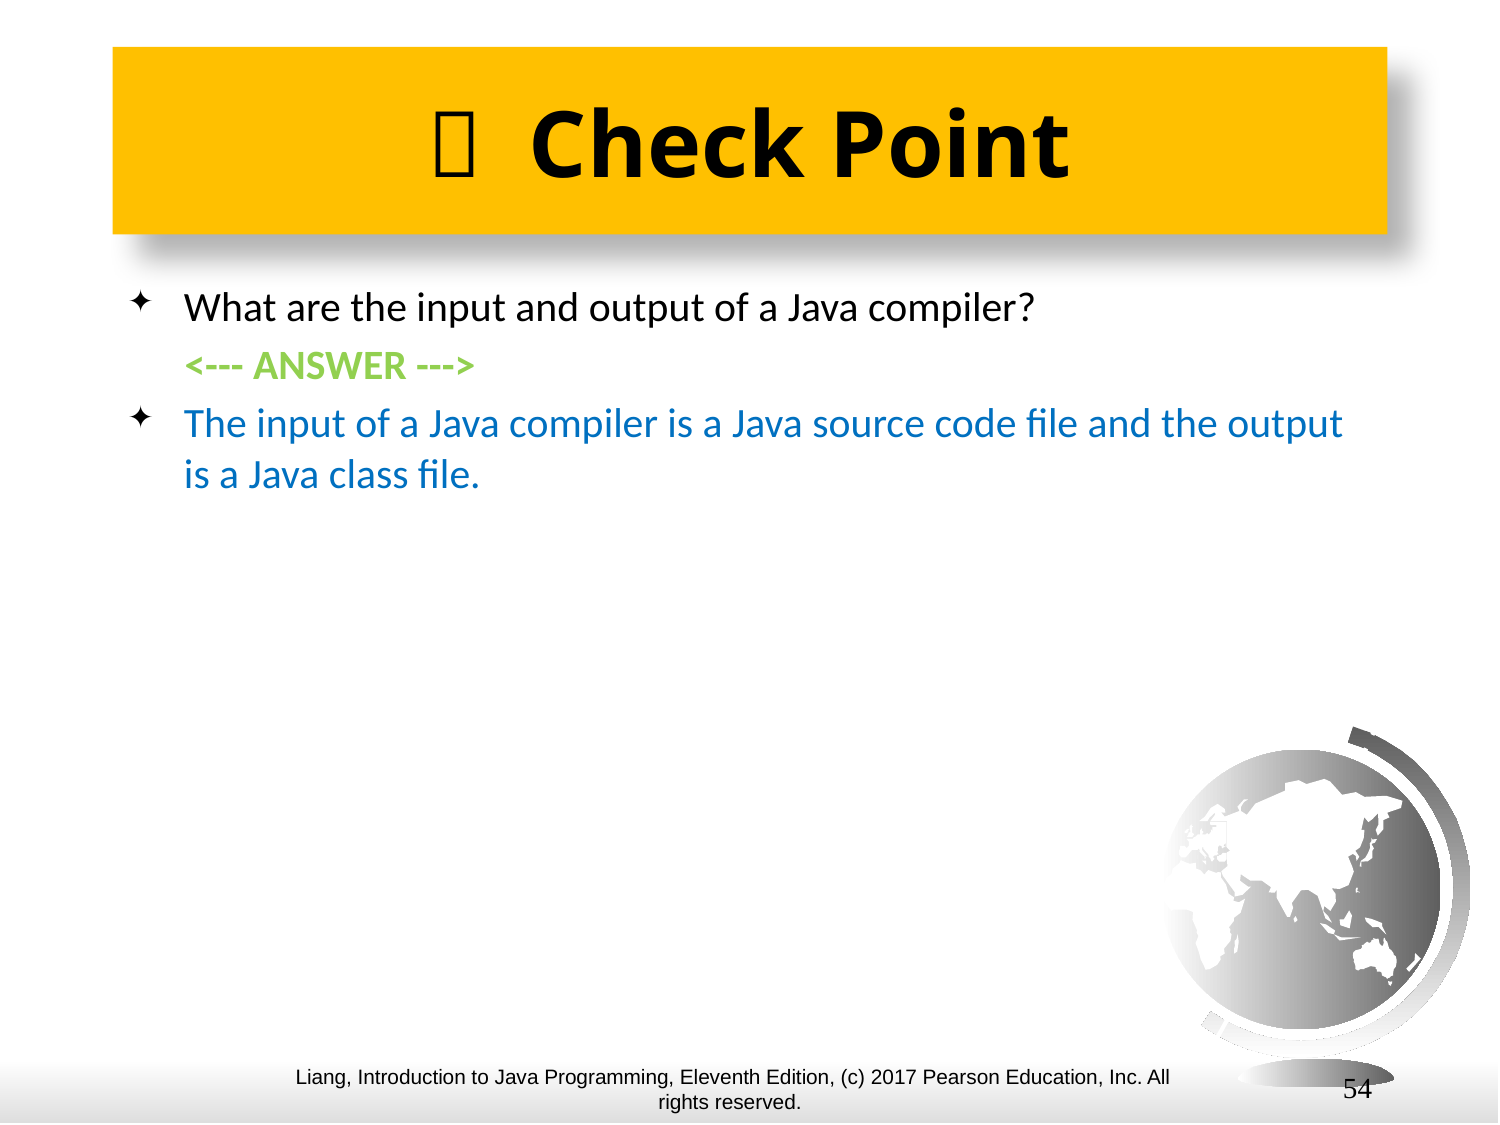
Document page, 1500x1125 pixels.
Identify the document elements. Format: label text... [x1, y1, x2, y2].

title  Check Point [112, 46, 1388, 235]
list What are the input and output of a Java compiler? <--- ANSWER ---> The input of a Java compiler is a Java source code file and the output is a Java class file. [112, 271, 1388, 1050]
slide_number 54 [1074, 1049, 1388, 1125]
